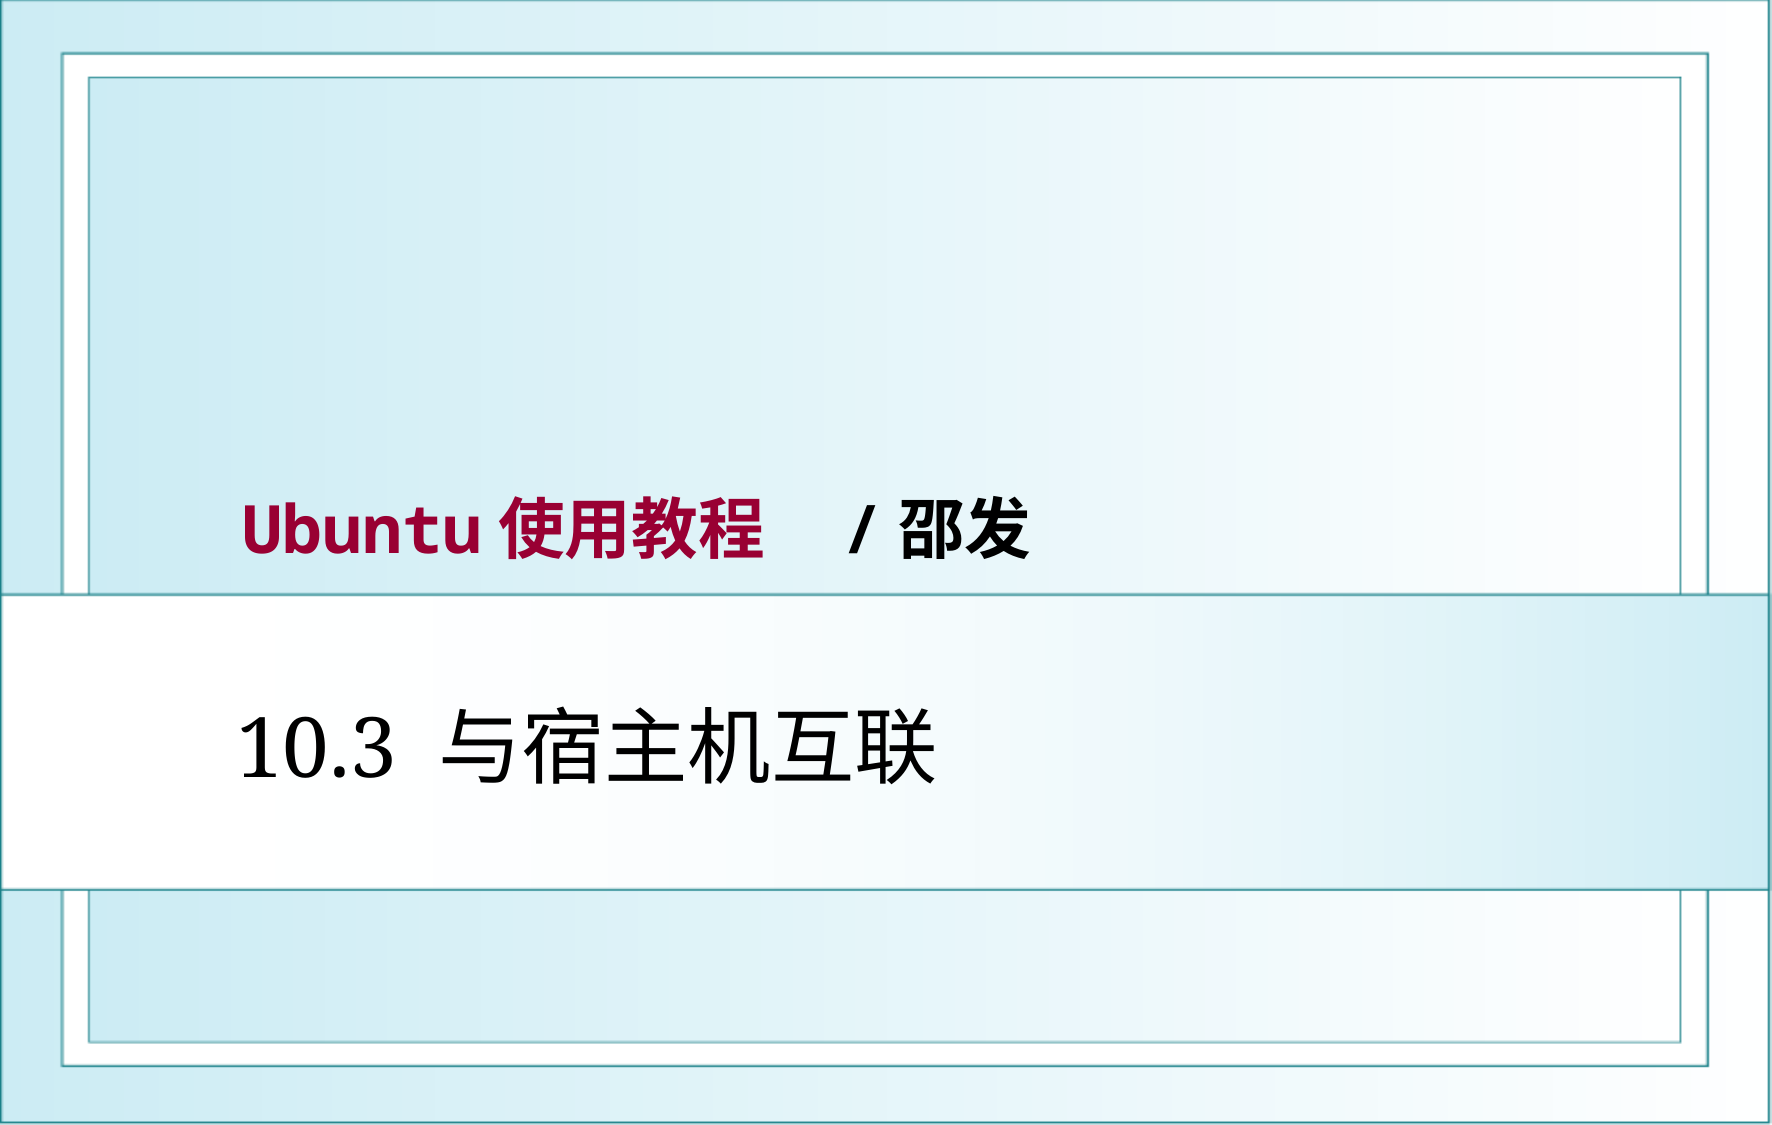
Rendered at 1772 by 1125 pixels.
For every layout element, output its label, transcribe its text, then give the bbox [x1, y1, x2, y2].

picture [0, 0, 1772, 1125]
title 10.3 与宿主机互联 [221, 612, 1610, 875]
subtitle Ubuntu使用教程 /邵发 [227, 385, 1610, 575]
